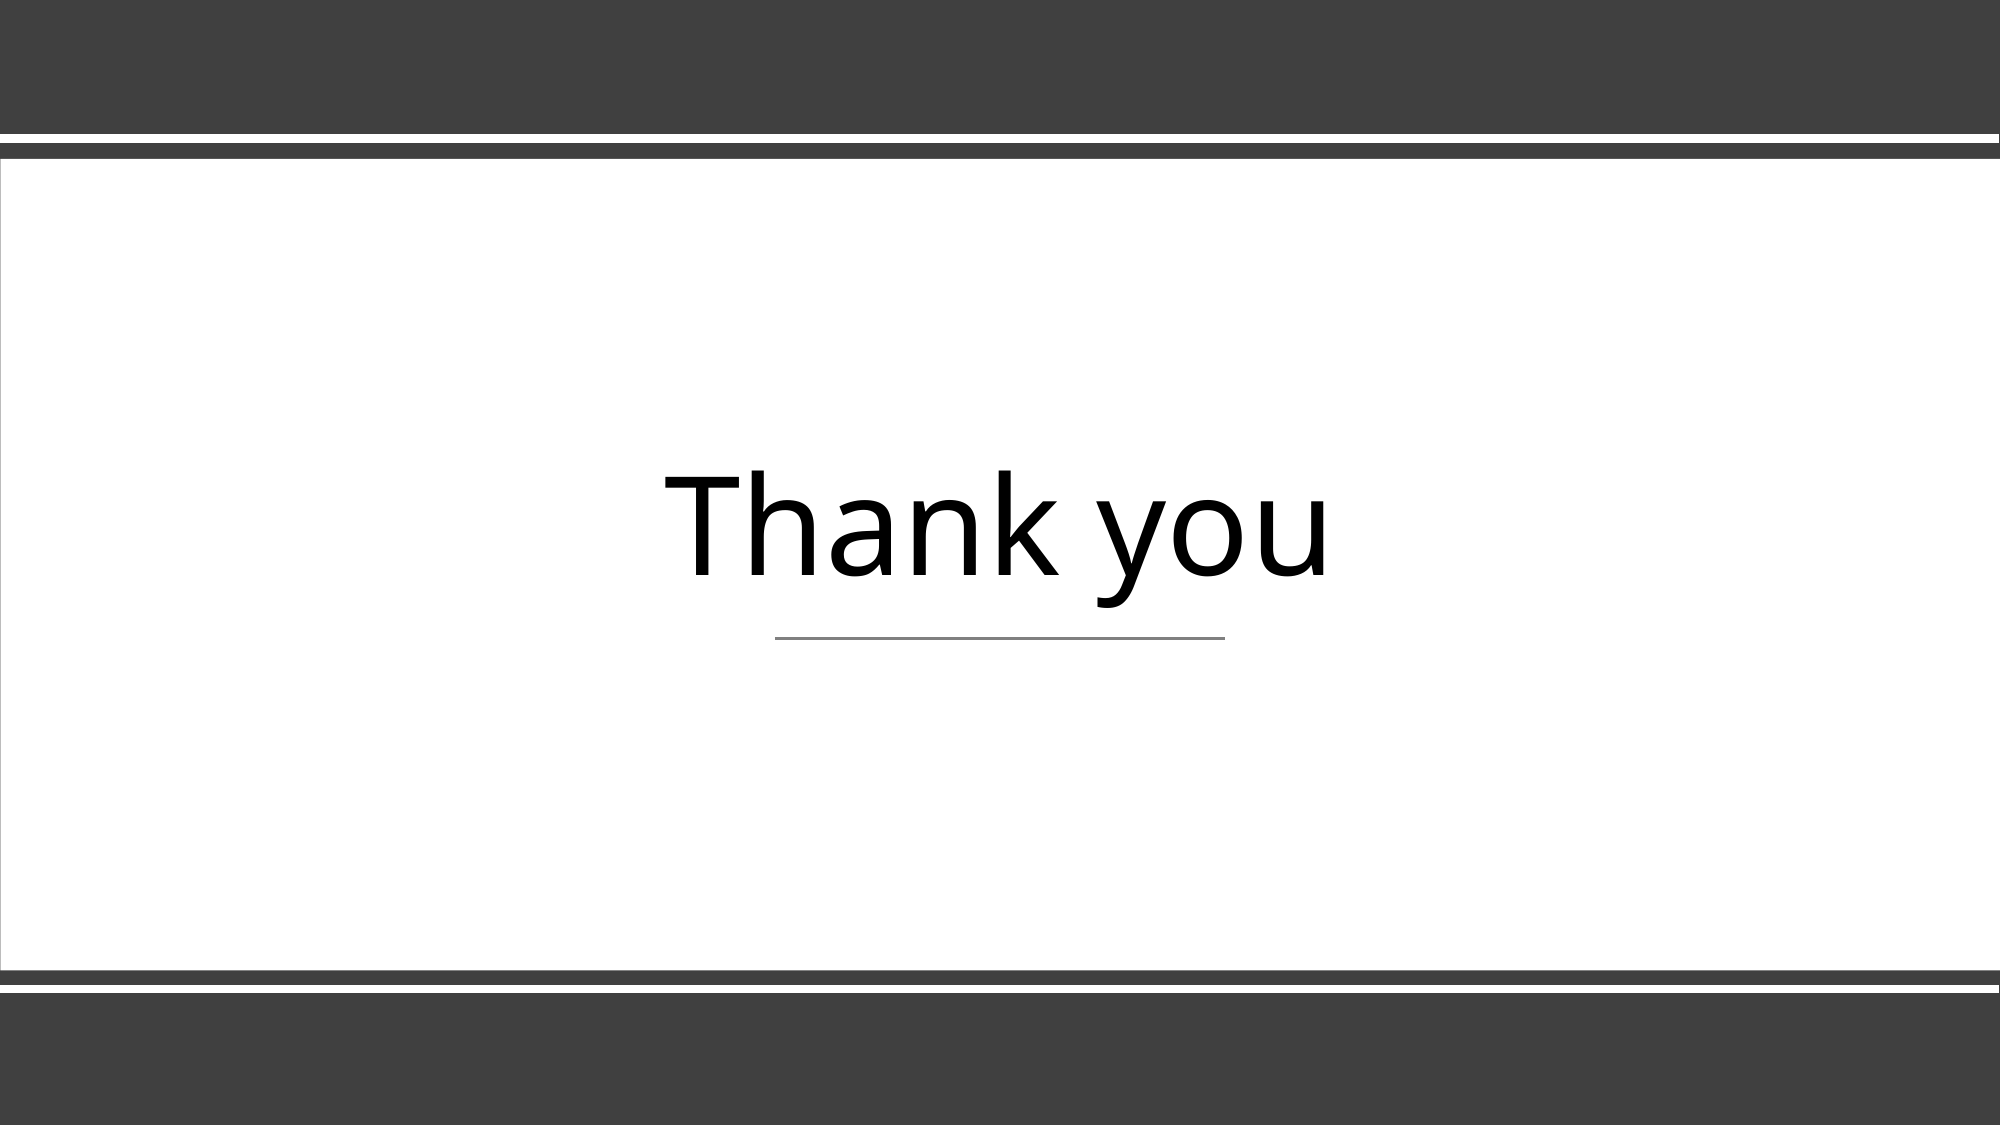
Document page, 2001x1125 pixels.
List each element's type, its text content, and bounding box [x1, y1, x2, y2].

text_box [0, 990, 2000, 1125]
title Thank you [130, 256, 1870, 613]
text_box [0, 139, 2000, 158]
text_box [0, 971, 2000, 988]
text_box [0, 158, 2000, 971]
text_box [0, 0, 2000, 138]
